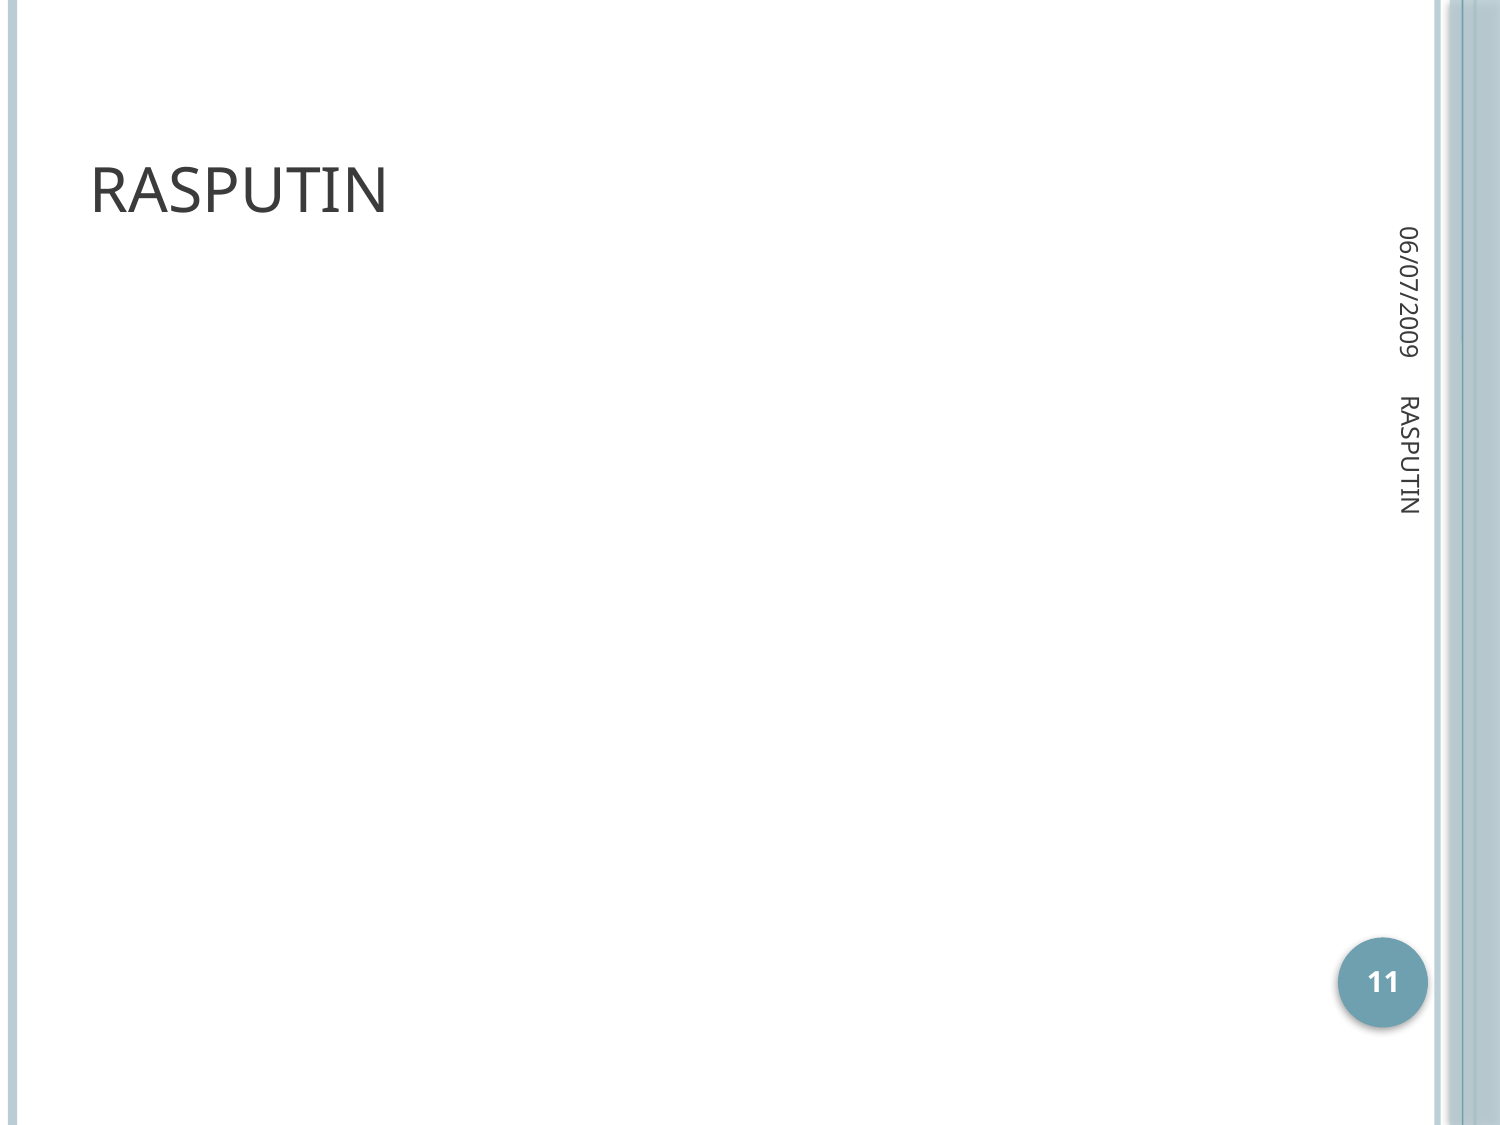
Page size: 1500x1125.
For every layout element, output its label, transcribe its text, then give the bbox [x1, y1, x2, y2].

title RASPUTIN [75, 45, 1300, 233]
slide_number 11 [1333, 940, 1434, 1027]
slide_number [1378, 43, 1442, 374]
footer RASPUTIN [1379, 380, 1440, 906]
